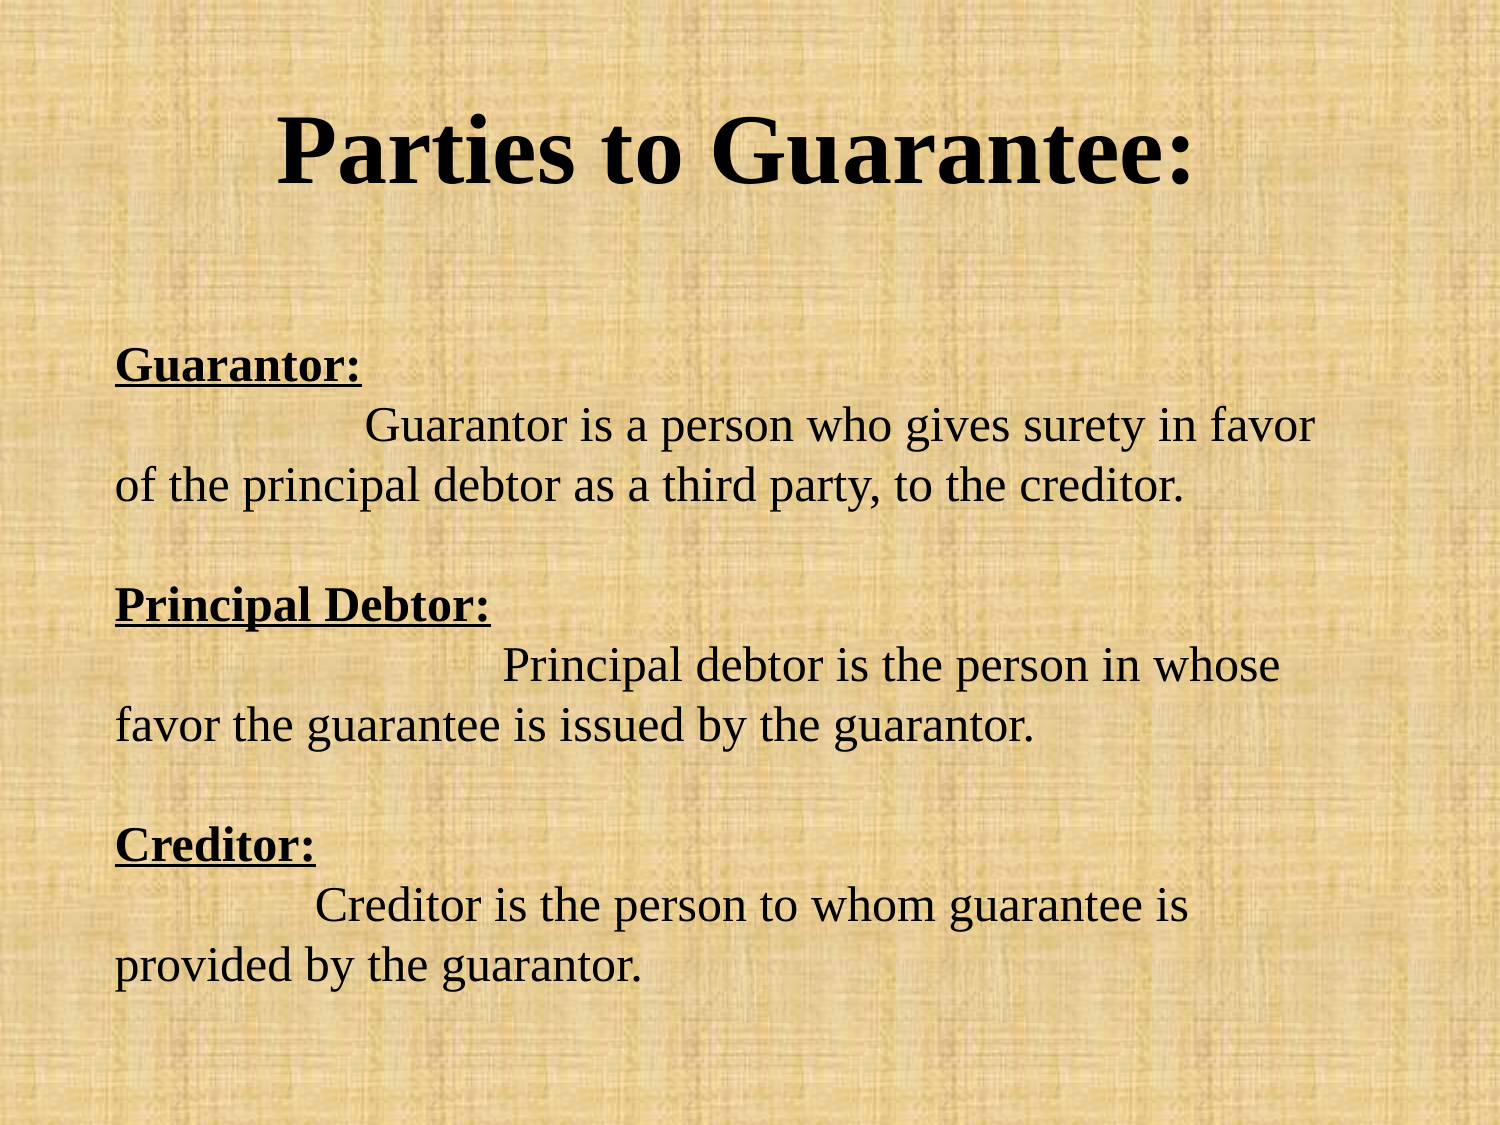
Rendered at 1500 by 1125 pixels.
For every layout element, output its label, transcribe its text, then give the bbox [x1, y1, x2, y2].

text_box Guarantor: Guarantor is a person who gives surety in favor of the principal debtor as a third party, to the creditor. Principal Debtor: Principal debtor is the person in whose favor the guarantee is issued by the guarantor. Creditor: Creditor is the person to whom guarantee is provided by the guarantor. [99, 323, 1375, 1059]
picture [0, 0, 1500, 1125]
title Parties to Guarantee: [62, 50, 1413, 238]
